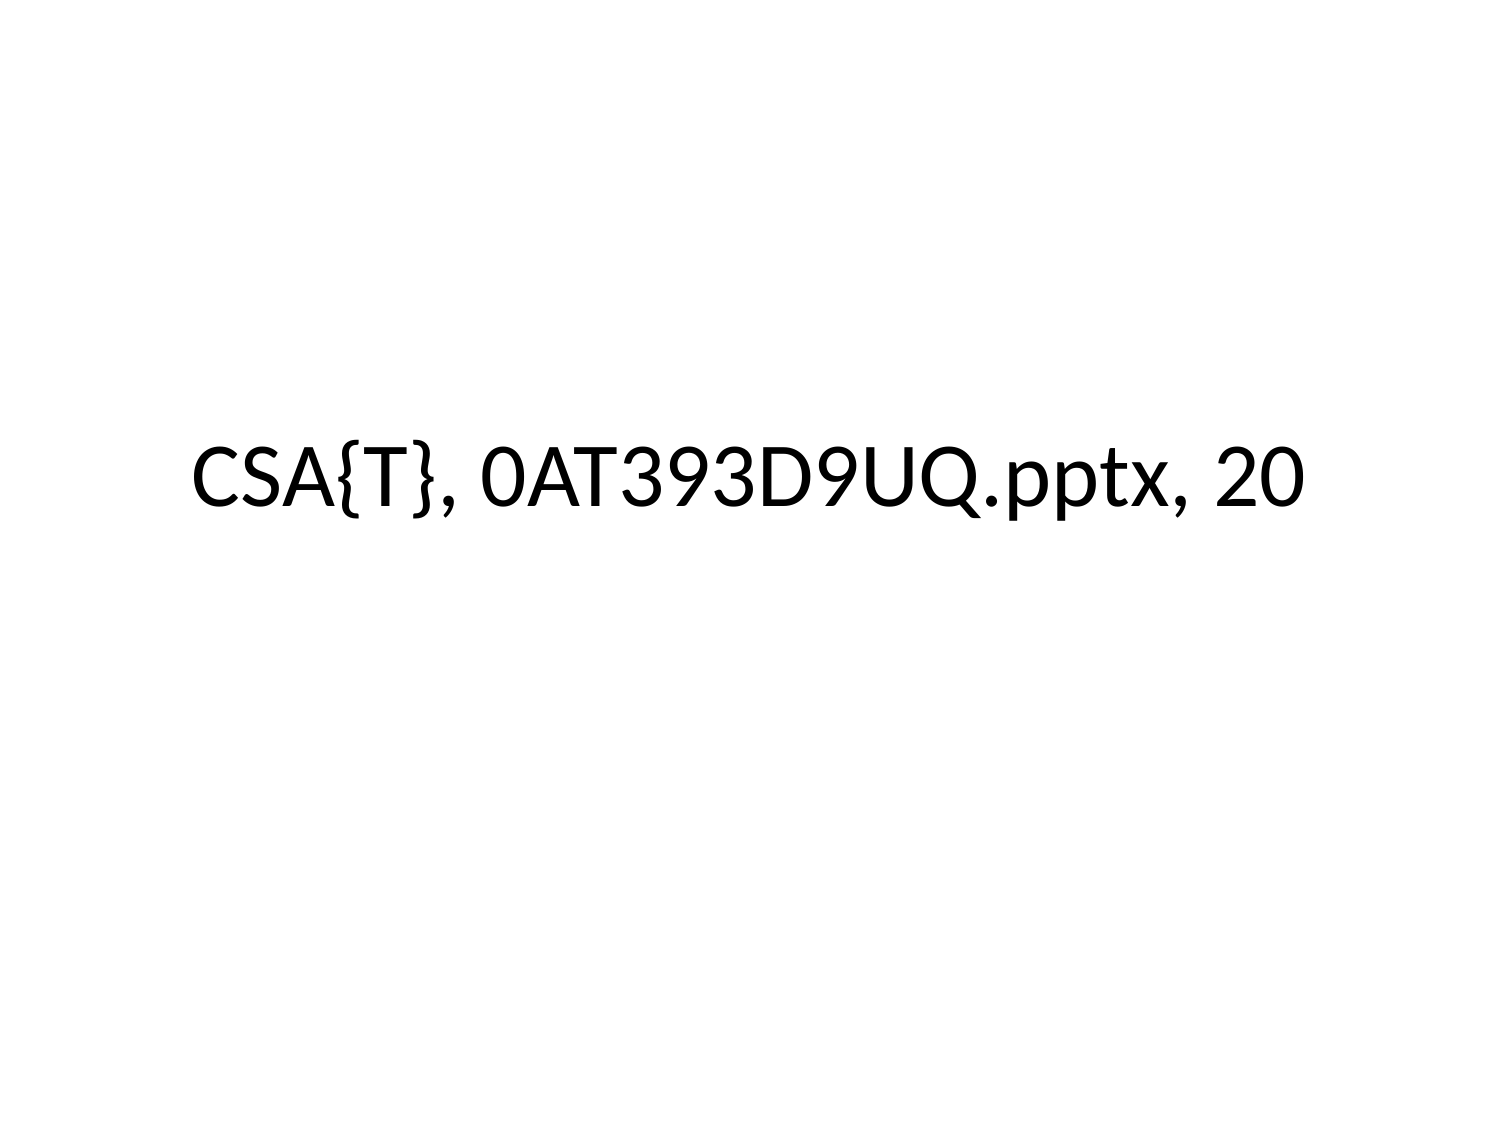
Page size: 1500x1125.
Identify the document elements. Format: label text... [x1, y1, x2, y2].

title CSA{T}, 0AT393D9UQ.pptx, 20 [112, 349, 1388, 591]
